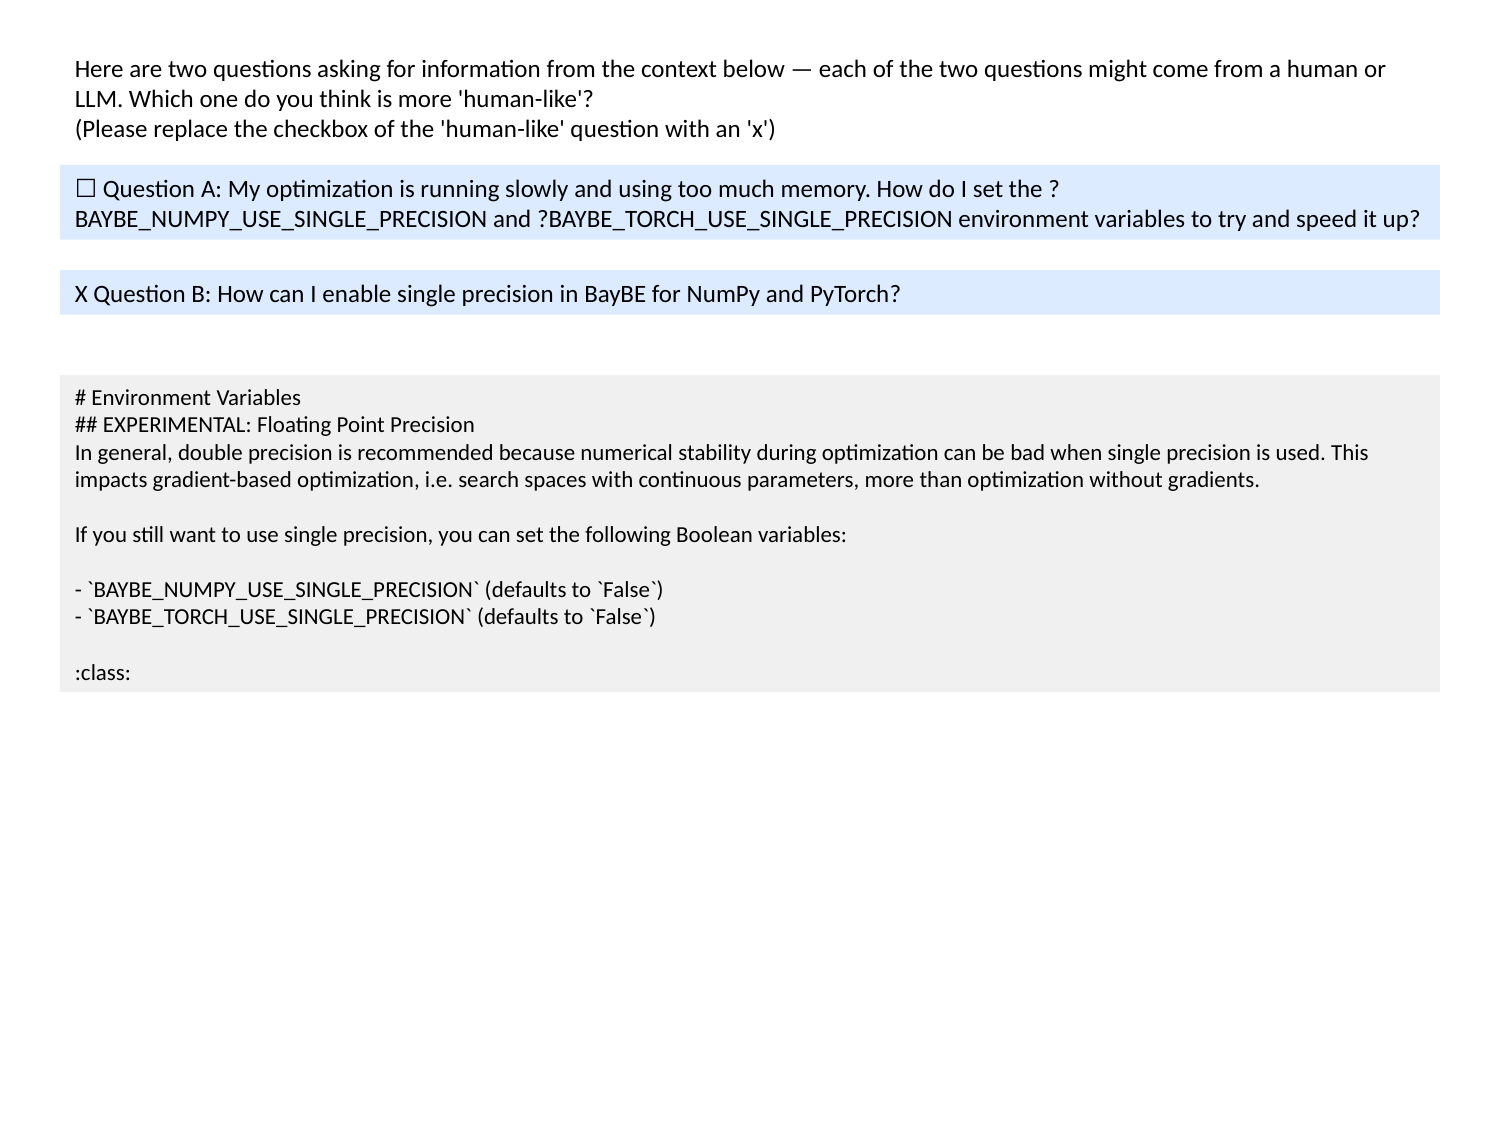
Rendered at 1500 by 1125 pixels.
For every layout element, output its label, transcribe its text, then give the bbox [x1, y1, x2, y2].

text_box # Environment Variables ## EXPERIMENTAL: Floating Point Precision In general, double precision is recommended because numerical stability during optimization can be bad when single precision is used. This impacts gradient-based optimization, i.e. search spaces with continuous parameters, more than optimization without gradients. If you still want to use single precision, you can set the following Boolean variables: - `BAYBE_NUMPY_USE_SINGLE_PRECISION` (defaults to `False`) - `BAYBE_TORCH_USE_SINGLE_PRECISION` (defaults to `False`) :class: [59, 375, 1440, 692]
text_box ☐ Question A: My optimization is running slowly and using too much memory. How do I set the ?BAYBE_NUMPY_USE_SINGLE_PRECISION and ?BAYBE_TORCH_USE_SINGLE_PRECISION environment variables to try and speed it up? [59, 164, 1440, 240]
text_box X Question B: How can I enable single precision in BayBE for NumPy and PyTorch? [59, 270, 1440, 315]
text_box Here are two questions asking for information from the context below — each of the two questions might come from a human or LLM. Which one do you think is more 'human-like'? (Please replace the checkbox of the 'human-like' question with an 'x') [59, 45, 1440, 150]
